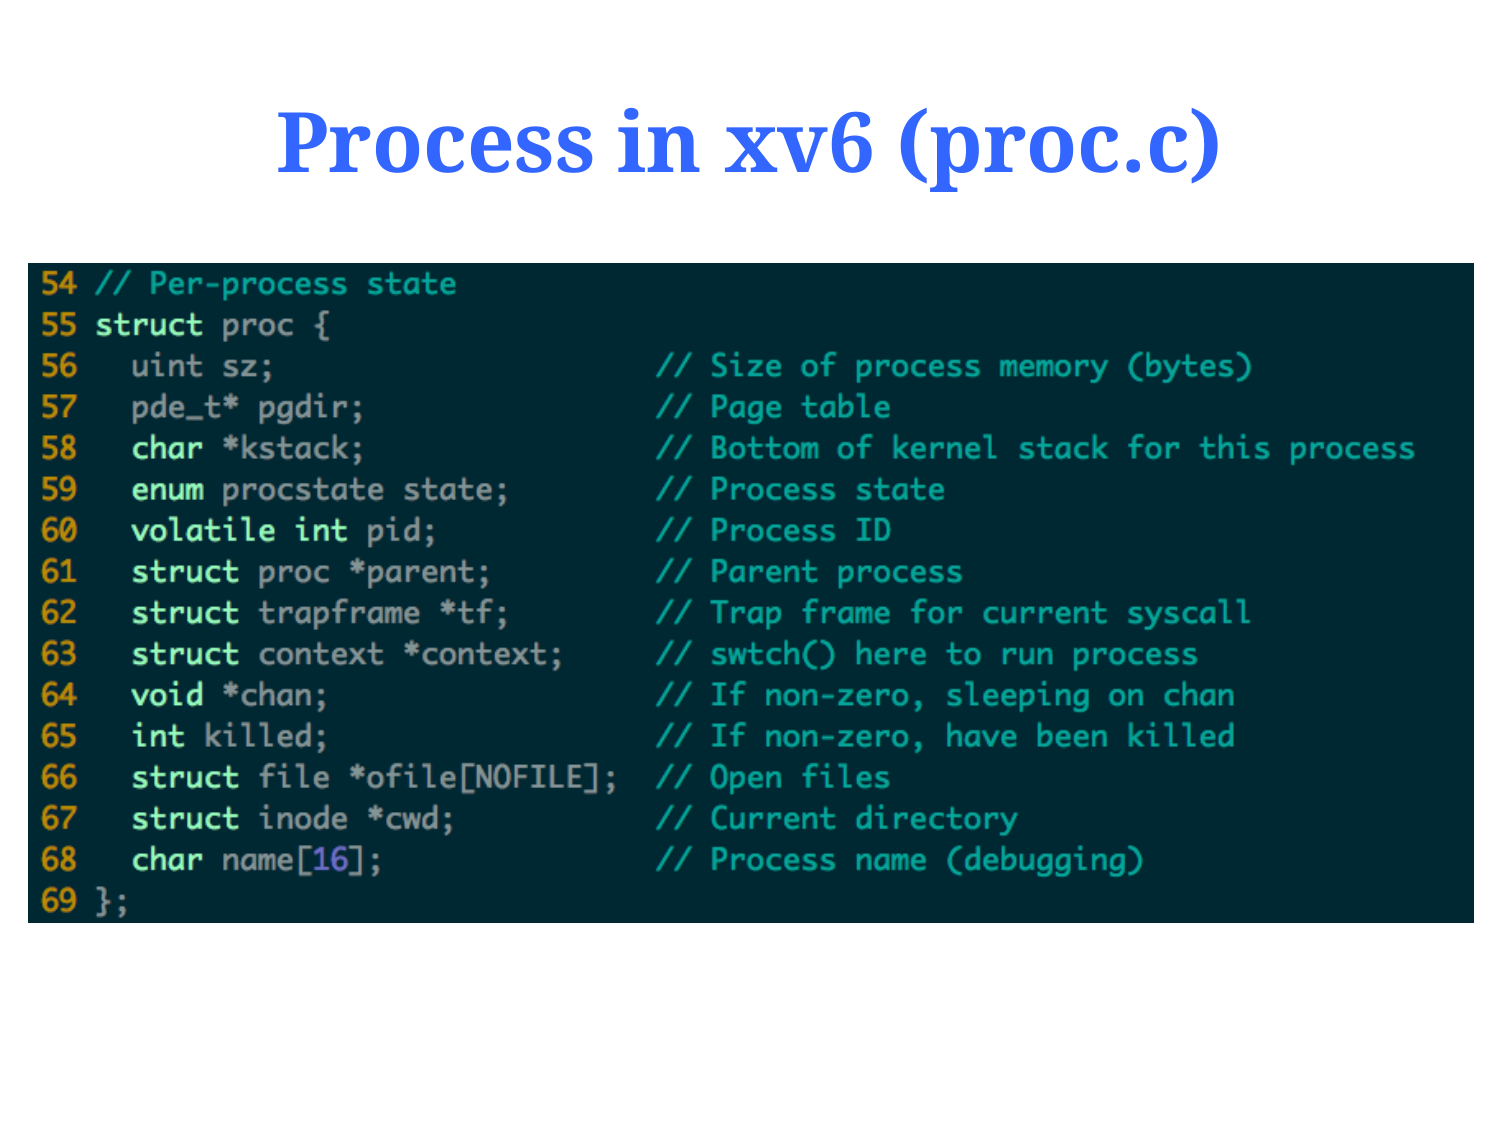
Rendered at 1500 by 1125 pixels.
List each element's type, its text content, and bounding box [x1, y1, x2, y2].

picture [1075, 730, 1089, 748]
picture [1400, 442, 1414, 460]
picture [1218, 434, 1233, 458]
picture [892, 854, 909, 870]
picture [169, 312, 203, 337]
picture [314, 434, 348, 460]
picture [1182, 681, 1197, 705]
picture [916, 742, 922, 753]
picture [1146, 352, 1162, 377]
picture [875, 854, 889, 871]
picture [675, 558, 692, 583]
picture [675, 599, 692, 624]
picture [1075, 854, 1087, 870]
picture [657, 804, 674, 830]
picture [259, 600, 276, 624]
picture [260, 278, 292, 295]
picture [1312, 442, 1324, 458]
picture [440, 771, 457, 789]
picture [405, 483, 419, 501]
picture [133, 846, 185, 871]
picture [838, 566, 853, 588]
picture [60, 806, 77, 829]
picture [823, 735, 835, 740]
picture [1039, 607, 1052, 623]
picture [875, 566, 891, 583]
picture [170, 771, 202, 789]
picture [1129, 434, 1144, 458]
picture [426, 536, 434, 547]
picture [41, 516, 77, 542]
picture [150, 559, 167, 583]
picture [766, 360, 781, 378]
picture [1001, 689, 1016, 707]
picture [119, 895, 126, 901]
picture [876, 813, 888, 829]
picture [354, 454, 361, 465]
picture [277, 804, 348, 830]
picture [1093, 730, 1107, 746]
picture [732, 854, 745, 870]
picture [1255, 442, 1269, 460]
picture [803, 854, 817, 871]
picture [712, 648, 727, 666]
picture [1000, 360, 1018, 376]
picture [223, 854, 294, 871]
picture [223, 278, 238, 300]
picture [875, 477, 889, 501]
picture [803, 395, 817, 419]
picture [405, 772, 417, 787]
picture [766, 566, 781, 583]
picture [785, 689, 800, 707]
picture [259, 566, 276, 588]
picture [331, 648, 366, 666]
picture [749, 360, 763, 376]
picture [405, 640, 419, 656]
picture [188, 854, 203, 870]
picture [983, 689, 998, 707]
picture [277, 722, 312, 748]
picture [224, 393, 238, 409]
picture [458, 477, 475, 501]
picture [369, 278, 383, 295]
picture [224, 360, 238, 378]
picture [481, 577, 488, 588]
picture [296, 525, 309, 541]
picture [530, 642, 547, 666]
picture [458, 559, 475, 583]
picture [313, 477, 330, 501]
picture [876, 518, 891, 541]
picture [766, 401, 781, 419]
picture [839, 730, 853, 746]
picture [204, 395, 221, 419]
picture [767, 525, 781, 542]
picture [499, 607, 506, 613]
picture [1200, 730, 1215, 748]
picture [712, 436, 727, 458]
picture [948, 642, 962, 666]
picture [731, 771, 745, 794]
picture [133, 730, 146, 746]
picture [1165, 648, 1179, 666]
picture [858, 434, 873, 458]
picture [1001, 846, 1016, 871]
picture [550, 765, 564, 787]
picture [97, 319, 111, 336]
picture [1165, 689, 1179, 707]
picture [928, 483, 944, 501]
picture [894, 648, 908, 664]
picture [1093, 854, 1108, 870]
picture [60, 395, 77, 417]
picture [912, 442, 926, 460]
picture [1075, 607, 1089, 623]
picture [206, 559, 239, 583]
picture [168, 278, 184, 295]
picture [751, 566, 763, 582]
picture [712, 518, 728, 541]
picture [1147, 730, 1159, 746]
picture [332, 278, 347, 295]
picture [331, 846, 348, 871]
picture [821, 401, 835, 419]
picture [711, 600, 728, 623]
picture [372, 865, 379, 876]
picture [912, 648, 926, 666]
picture [712, 395, 728, 417]
picture [912, 360, 926, 378]
picture [279, 607, 330, 629]
picture [730, 566, 745, 583]
picture [857, 518, 871, 541]
picture [984, 607, 998, 624]
picture [675, 722, 692, 748]
picture [188, 442, 203, 458]
picture [916, 701, 922, 712]
picture [494, 648, 511, 666]
picture [481, 566, 488, 572]
picture [1092, 600, 1107, 624]
picture [875, 771, 889, 789]
picture [41, 722, 77, 748]
picture [42, 475, 77, 501]
picture [930, 566, 944, 583]
picture [857, 483, 871, 501]
picture [1346, 442, 1360, 460]
picture [893, 483, 908, 501]
picture [1129, 648, 1143, 666]
picture [1201, 689, 1215, 707]
picture [893, 730, 909, 748]
picture [947, 722, 962, 746]
picture [732, 525, 745, 541]
picture [894, 813, 908, 829]
picture [133, 607, 148, 624]
picture [313, 525, 330, 541]
picture [42, 434, 77, 460]
picture [260, 763, 276, 787]
picture [1145, 607, 1163, 631]
picture [387, 763, 402, 787]
picture [965, 730, 980, 748]
picture [350, 558, 365, 573]
picture [894, 566, 908, 583]
picture [1382, 442, 1396, 460]
picture [821, 806, 835, 830]
picture [1037, 648, 1052, 664]
picture [966, 360, 980, 378]
picture [876, 360, 889, 376]
picture [133, 393, 203, 424]
picture [731, 360, 743, 376]
picture [206, 722, 236, 746]
picture [1164, 722, 1177, 746]
picture [983, 730, 1000, 746]
picture [712, 352, 727, 378]
picture [263, 372, 271, 383]
picture [911, 477, 926, 501]
picture [458, 600, 475, 624]
picture [423, 271, 437, 295]
picture [150, 806, 167, 830]
picture [514, 765, 528, 787]
picture [404, 278, 419, 295]
picture [119, 906, 126, 917]
picture [349, 846, 363, 876]
picture [784, 854, 799, 871]
picture [732, 483, 745, 499]
picture [858, 689, 871, 707]
picture [802, 813, 817, 829]
picture [656, 681, 674, 707]
picture [512, 648, 529, 664]
picture [316, 311, 330, 341]
picture [1020, 360, 1072, 378]
picture [766, 730, 781, 746]
picture [803, 763, 819, 787]
picture [1093, 648, 1107, 664]
picture [151, 360, 164, 376]
picture [278, 772, 291, 787]
picture [333, 401, 348, 417]
picture [41, 804, 59, 830]
picture [785, 730, 817, 748]
picture [821, 352, 837, 376]
picture [803, 360, 819, 378]
picture [313, 771, 330, 789]
picture [206, 642, 239, 666]
picture [499, 495, 506, 506]
picture [893, 360, 909, 378]
picture [749, 607, 763, 624]
picture [912, 599, 927, 623]
picture [948, 806, 962, 830]
picture [858, 360, 872, 383]
picture [259, 393, 327, 425]
picture [749, 525, 764, 542]
picture [712, 477, 728, 499]
picture [461, 763, 511, 794]
picture [1146, 648, 1161, 666]
picture [314, 278, 328, 295]
picture [1218, 599, 1232, 623]
picture [297, 278, 310, 295]
picture [206, 765, 239, 789]
picture [133, 566, 148, 583]
picture [150, 724, 185, 748]
picture [876, 689, 889, 705]
picture [711, 763, 728, 789]
picture [351, 607, 420, 624]
picture [423, 648, 475, 666]
picture [838, 763, 852, 787]
picture [445, 824, 452, 835]
picture [822, 607, 835, 623]
picture [42, 312, 59, 336]
picture [133, 813, 148, 830]
picture [1200, 607, 1215, 624]
picture [1163, 360, 1180, 384]
picture [499, 618, 506, 629]
picture [1019, 648, 1034, 666]
picture [259, 525, 276, 542]
picture [803, 559, 817, 583]
picture [441, 599, 455, 615]
picture [749, 854, 764, 871]
picture [318, 742, 325, 753]
picture [948, 846, 962, 876]
picture [1218, 689, 1233, 705]
picture [948, 566, 962, 583]
picture [821, 854, 835, 871]
picture [912, 813, 926, 830]
picture [61, 559, 77, 582]
picture [279, 566, 330, 583]
picture [1183, 354, 1197, 378]
picture [242, 681, 312, 707]
picture [912, 566, 926, 583]
picture [731, 401, 763, 425]
picture [766, 689, 781, 705]
picture [1237, 352, 1251, 382]
picture [499, 483, 506, 489]
picture [784, 813, 799, 830]
picture [1075, 689, 1089, 713]
picture [1111, 854, 1125, 878]
picture [1019, 854, 1034, 871]
picture [1129, 846, 1143, 876]
picture [1075, 442, 1088, 460]
picture [713, 804, 727, 830]
picture [1238, 599, 1250, 623]
picture [657, 846, 674, 871]
picture [712, 847, 728, 870]
picture [675, 434, 692, 460]
picture [749, 436, 763, 460]
picture [932, 442, 944, 458]
picture [965, 442, 980, 460]
picture [331, 477, 366, 501]
picture [839, 689, 853, 705]
picture [675, 352, 692, 378]
picture [259, 722, 274, 746]
picture [821, 640, 835, 670]
picture [948, 360, 962, 378]
picture [1001, 730, 1016, 748]
picture [728, 648, 746, 664]
picture [731, 722, 746, 746]
picture [96, 887, 111, 917]
picture [675, 640, 692, 666]
picture [354, 401, 361, 407]
picture [350, 763, 365, 779]
picture [188, 681, 203, 707]
picture [264, 360, 271, 366]
picture [295, 763, 310, 787]
picture [965, 846, 980, 871]
picture [838, 393, 854, 419]
picture [803, 483, 817, 501]
picture [928, 360, 944, 378]
picture [876, 401, 889, 419]
picture [858, 854, 871, 870]
picture [422, 566, 457, 583]
picture [42, 395, 59, 419]
picture [440, 278, 455, 295]
picture [132, 689, 167, 707]
picture [133, 771, 148, 789]
picture [354, 442, 361, 448]
picture [41, 887, 77, 913]
picture [1001, 607, 1016, 624]
picture [170, 648, 202, 666]
picture [1147, 442, 1162, 460]
picture [422, 763, 437, 787]
picture [839, 607, 873, 624]
picture [368, 566, 402, 588]
picture [387, 271, 401, 295]
picture [568, 763, 598, 794]
picture [421, 477, 457, 501]
picture [1001, 813, 1018, 836]
picture [912, 854, 926, 871]
picture [133, 360, 148, 378]
picture [206, 806, 239, 830]
picture [96, 270, 113, 295]
picture [186, 518, 221, 542]
picture [731, 813, 745, 830]
picture [803, 640, 817, 670]
picture [802, 689, 817, 705]
picture [893, 689, 909, 707]
picture [656, 393, 674, 419]
picture [656, 722, 674, 748]
picture [1183, 607, 1197, 624]
picture [712, 724, 727, 746]
picture [1094, 434, 1108, 458]
picture [42, 352, 77, 378]
picture [784, 483, 799, 501]
picture [1130, 722, 1144, 746]
picture [241, 360, 258, 376]
picture [657, 352, 674, 378]
picture [1075, 648, 1089, 671]
picture [607, 783, 615, 794]
picture [767, 436, 781, 460]
picture [1219, 360, 1233, 378]
picture [858, 730, 871, 748]
picture [966, 648, 982, 666]
picture [170, 607, 202, 624]
picture [41, 763, 77, 789]
picture [1090, 360, 1108, 384]
picture [387, 804, 439, 830]
picture [858, 804, 871, 830]
picture [1167, 442, 1179, 458]
picture [674, 763, 692, 789]
picture [367, 483, 384, 501]
picture [858, 393, 870, 417]
picture [224, 434, 238, 450]
picture [766, 772, 781, 787]
picture [60, 312, 77, 336]
picture [966, 813, 981, 830]
picture [712, 683, 727, 705]
picture [1057, 689, 1070, 705]
picture [656, 599, 674, 624]
picture [354, 413, 361, 424]
picture [208, 283, 219, 287]
picture [749, 642, 763, 666]
picture [114, 312, 131, 336]
picture [404, 516, 420, 542]
picture [1328, 442, 1343, 460]
picture [895, 434, 909, 458]
picture [1129, 352, 1143, 382]
picture [150, 765, 167, 789]
picture [223, 319, 294, 341]
picture [1057, 730, 1070, 748]
picture [675, 846, 692, 871]
picture [260, 813, 273, 829]
picture [223, 483, 310, 506]
picture [821, 483, 835, 501]
picture [748, 771, 763, 789]
picture [206, 600, 239, 624]
picture [41, 558, 59, 583]
picture [1182, 722, 1195, 746]
picture [1110, 689, 1143, 707]
picture [712, 559, 728, 582]
picture [1075, 360, 1089, 376]
picture [657, 516, 674, 542]
picture [766, 607, 781, 629]
picture [656, 640, 674, 666]
picture [1129, 607, 1143, 624]
picture [657, 763, 674, 789]
picture [367, 642, 384, 666]
picture [224, 681, 238, 697]
picture [1021, 607, 1034, 623]
picture [476, 483, 493, 501]
picture [983, 854, 998, 871]
picture [876, 730, 889, 746]
picture [876, 648, 889, 666]
picture [784, 566, 799, 582]
picture [387, 525, 399, 541]
picture [318, 701, 325, 712]
picture [405, 566, 420, 582]
picture [858, 566, 871, 582]
picture [477, 599, 493, 623]
picture [929, 607, 945, 624]
picture [223, 525, 236, 541]
picture [367, 771, 384, 789]
picture [858, 771, 871, 789]
picture [821, 525, 835, 542]
picture [1002, 648, 1016, 664]
picture [1292, 442, 1307, 465]
picture [821, 772, 834, 787]
picture [476, 642, 493, 666]
picture [1183, 648, 1197, 666]
picture [313, 642, 330, 666]
title Process in xv6 (proc.c) [75, 45, 1425, 233]
picture [1020, 442, 1034, 460]
picture [749, 483, 764, 501]
picture [1200, 360, 1215, 378]
picture [730, 442, 746, 460]
picture [368, 525, 384, 547]
picture [133, 648, 148, 666]
picture [947, 442, 962, 458]
picture [767, 648, 781, 666]
picture [823, 694, 835, 699]
picture [170, 813, 202, 830]
picture [858, 640, 871, 664]
picture [42, 271, 77, 295]
picture [784, 640, 799, 664]
picture [876, 607, 889, 624]
picture [1363, 442, 1378, 460]
picture [983, 434, 996, 458]
picture [1057, 607, 1070, 624]
picture [277, 436, 294, 460]
picture [675, 393, 692, 419]
picture [675, 804, 692, 830]
picture [41, 846, 77, 871]
picture [965, 681, 978, 705]
picture [1039, 854, 1052, 878]
picture [803, 525, 817, 542]
picture [314, 847, 330, 870]
picture [1038, 436, 1052, 460]
picture [839, 442, 855, 460]
picture [784, 525, 799, 542]
picture [41, 599, 77, 625]
picture [134, 319, 166, 336]
picture [767, 854, 781, 871]
picture [930, 813, 944, 830]
picture [1201, 436, 1215, 460]
picture [318, 689, 325, 695]
picture [132, 483, 203, 501]
picture [150, 600, 167, 624]
picture [656, 434, 674, 460]
picture [1038, 689, 1051, 705]
picture [732, 607, 745, 623]
picture [751, 813, 763, 829]
picture [151, 271, 167, 294]
picture [132, 525, 167, 542]
picture [41, 640, 77, 666]
picture [675, 516, 692, 542]
picture [133, 434, 185, 460]
picture [1056, 442, 1070, 460]
picture [242, 278, 256, 294]
picture [656, 475, 674, 501]
picture [295, 442, 312, 460]
picture [260, 648, 312, 666]
picture [986, 813, 998, 829]
picture [190, 278, 202, 294]
picture [674, 475, 692, 501]
picture [169, 354, 203, 378]
picture [1037, 722, 1054, 748]
picture [369, 805, 383, 820]
picture [553, 660, 560, 671]
picture [298, 846, 312, 876]
picture [657, 558, 674, 583]
picture [531, 765, 546, 787]
picture [1220, 722, 1233, 748]
picture [114, 270, 131, 295]
picture [731, 681, 746, 705]
picture [1057, 854, 1070, 878]
picture [948, 689, 962, 707]
picture [332, 599, 348, 623]
picture [1165, 607, 1179, 624]
picture [41, 681, 77, 707]
picture [767, 483, 781, 501]
picture [950, 607, 962, 623]
picture [1238, 442, 1250, 458]
picture [241, 722, 256, 746]
picture [242, 516, 256, 541]
picture [169, 516, 183, 541]
picture [1019, 689, 1035, 712]
picture [803, 599, 819, 623]
picture [331, 518, 348, 542]
picture [169, 689, 182, 705]
picture [785, 442, 819, 460]
picture [170, 566, 202, 583]
picture [675, 681, 692, 707]
picture [318, 730, 325, 736]
picture [769, 813, 781, 829]
picture [150, 642, 167, 666]
picture [1110, 648, 1126, 666]
picture [242, 434, 274, 460]
